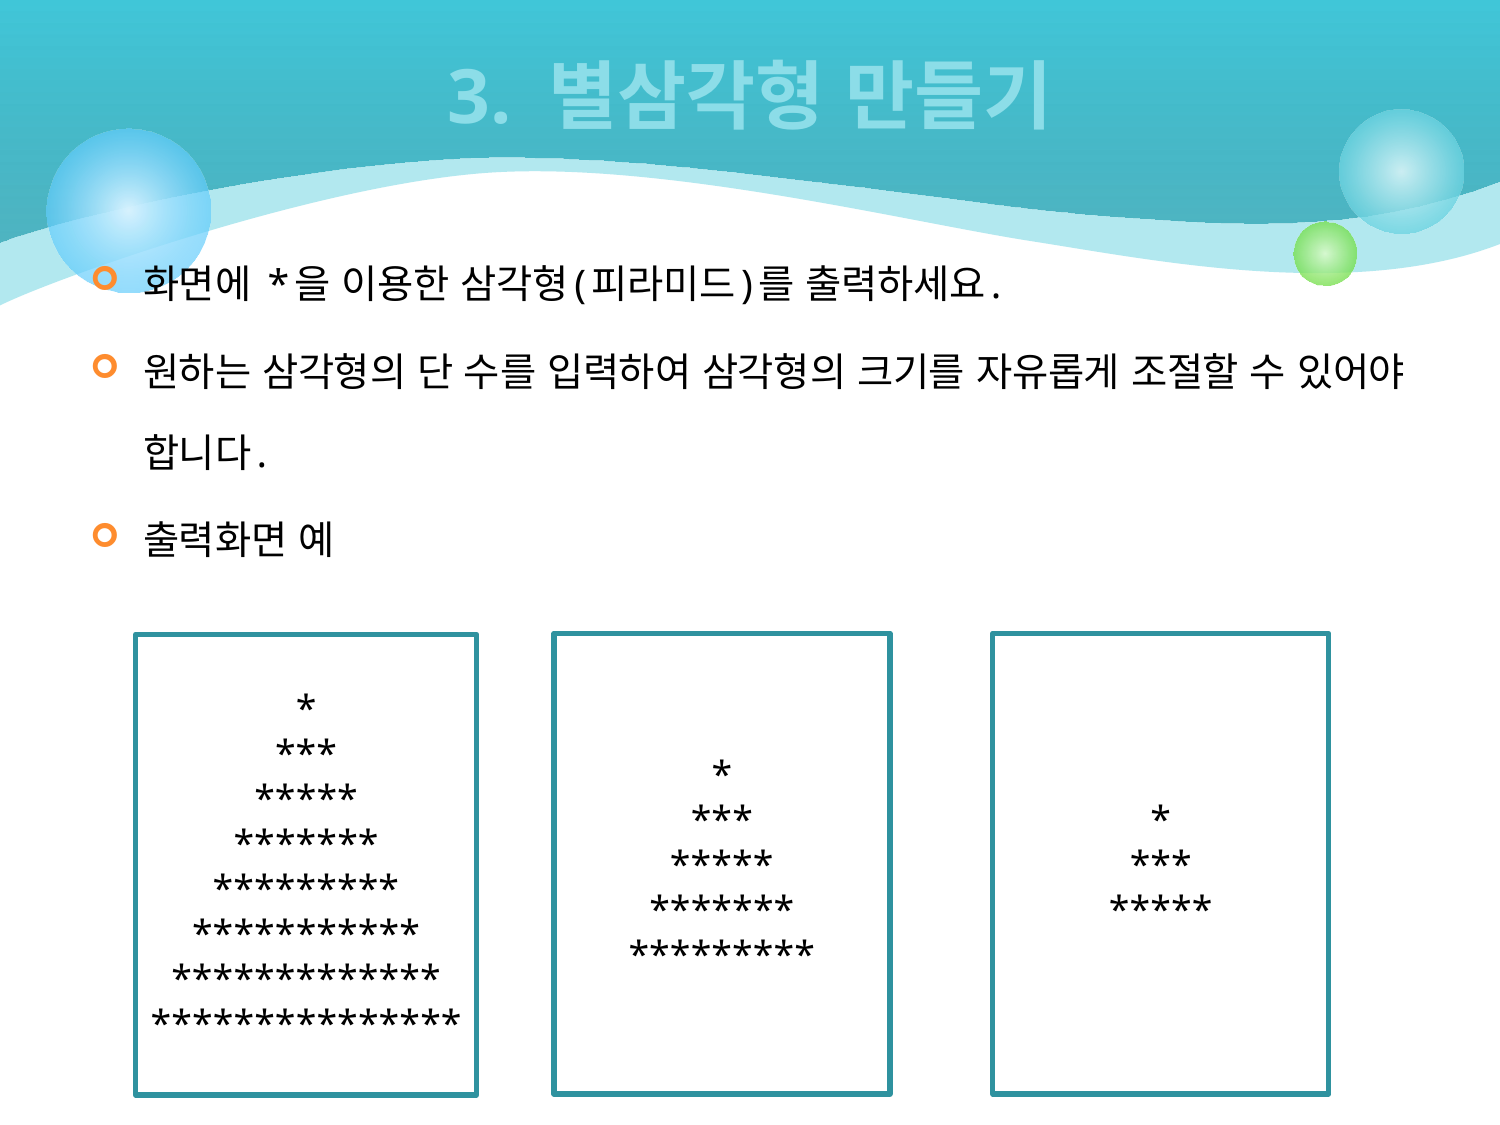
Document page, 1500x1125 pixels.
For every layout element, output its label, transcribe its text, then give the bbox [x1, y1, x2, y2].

list 화면에 *을 이용한 삼각형(피라미드)를 출력하세요. 원하는 삼각형의 단 수를 입력하여 삼각형의 크기를 자유롭게 조절할 수 있어야 합니다. 출력화면 예 [75, 218, 1425, 574]
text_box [135, 632, 1330, 1096]
title 3. 별삼각형 만들기 [75, 0, 1425, 188]
